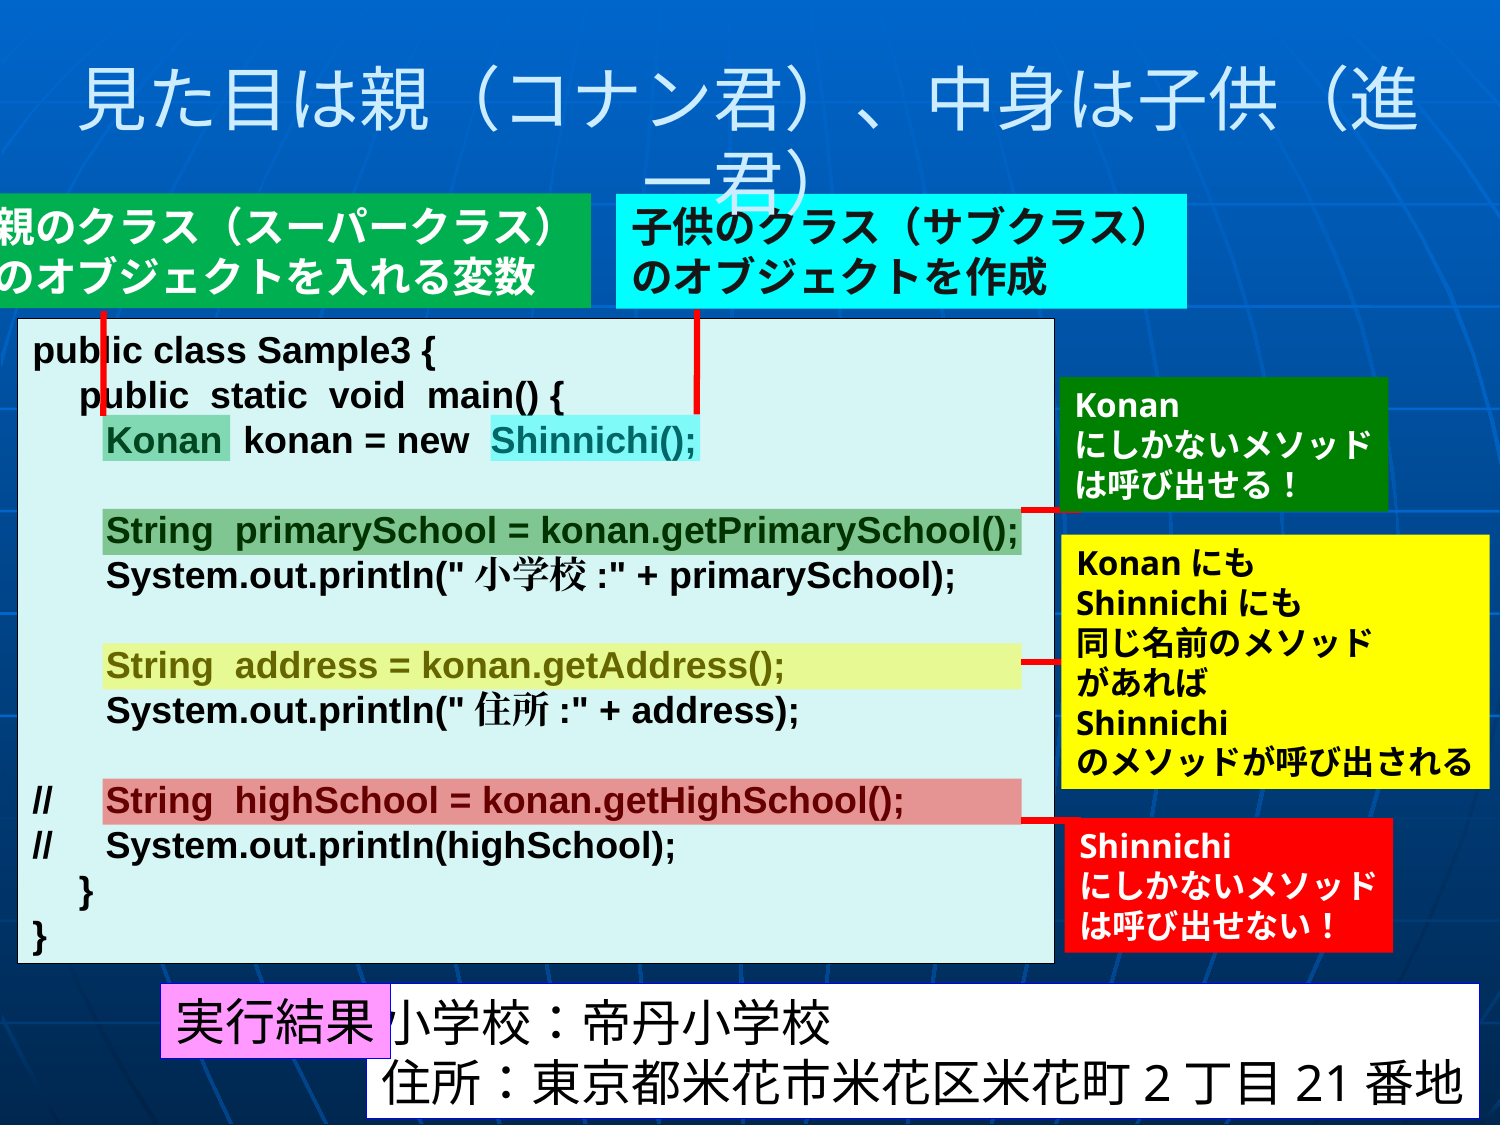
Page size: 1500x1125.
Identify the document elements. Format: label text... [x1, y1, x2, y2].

text_box Shinnichi にしかないメソッド は呼び出せない！ [1064, 818, 1394, 953]
text_box 子供のクラス（サブクラス） のオブジェクトを作成 [616, 233, 1187, 309]
text_box 実行結果 [160, 983, 391, 1059]
text_box Konanにも Shinnichiにも 同じ名前のメソッド があれば Shinnichi のメソッドが呼び出される [1061, 534, 1490, 789]
text_box Konan にしかないメソッド は呼び出せる！ [1059, 377, 1389, 512]
text_box [488, 413, 702, 463]
text_box [100, 641, 1024, 691]
text_box [100, 776, 1024, 827]
text_box public class Sample3 { public static void main() { Konan konan = new Shinnichi(); String primarySchool = konan.getPrimarySchool(); System.out.println("小学校:" + primarySchool); String address = konan.getAddress(); System.out.println("住所:" + address); // String highSchool = konan.getHighSchool(); // System.out.println(highSchool); } } [17, 318, 1055, 964]
text_box 親のクラス（スーパークラス） のオブジェクトを入れる変数 [0, 193, 591, 309]
text_box 小学校：帝丹小学校 住所：東京都米花市米花区米花町2丁目21番地 [366, 983, 1480, 1119]
text_box [100, 413, 232, 463]
text_box [100, 507, 1024, 557]
title 見た目は親（コナン君）、中身は子供（進一君） [39, 45, 1459, 233]
